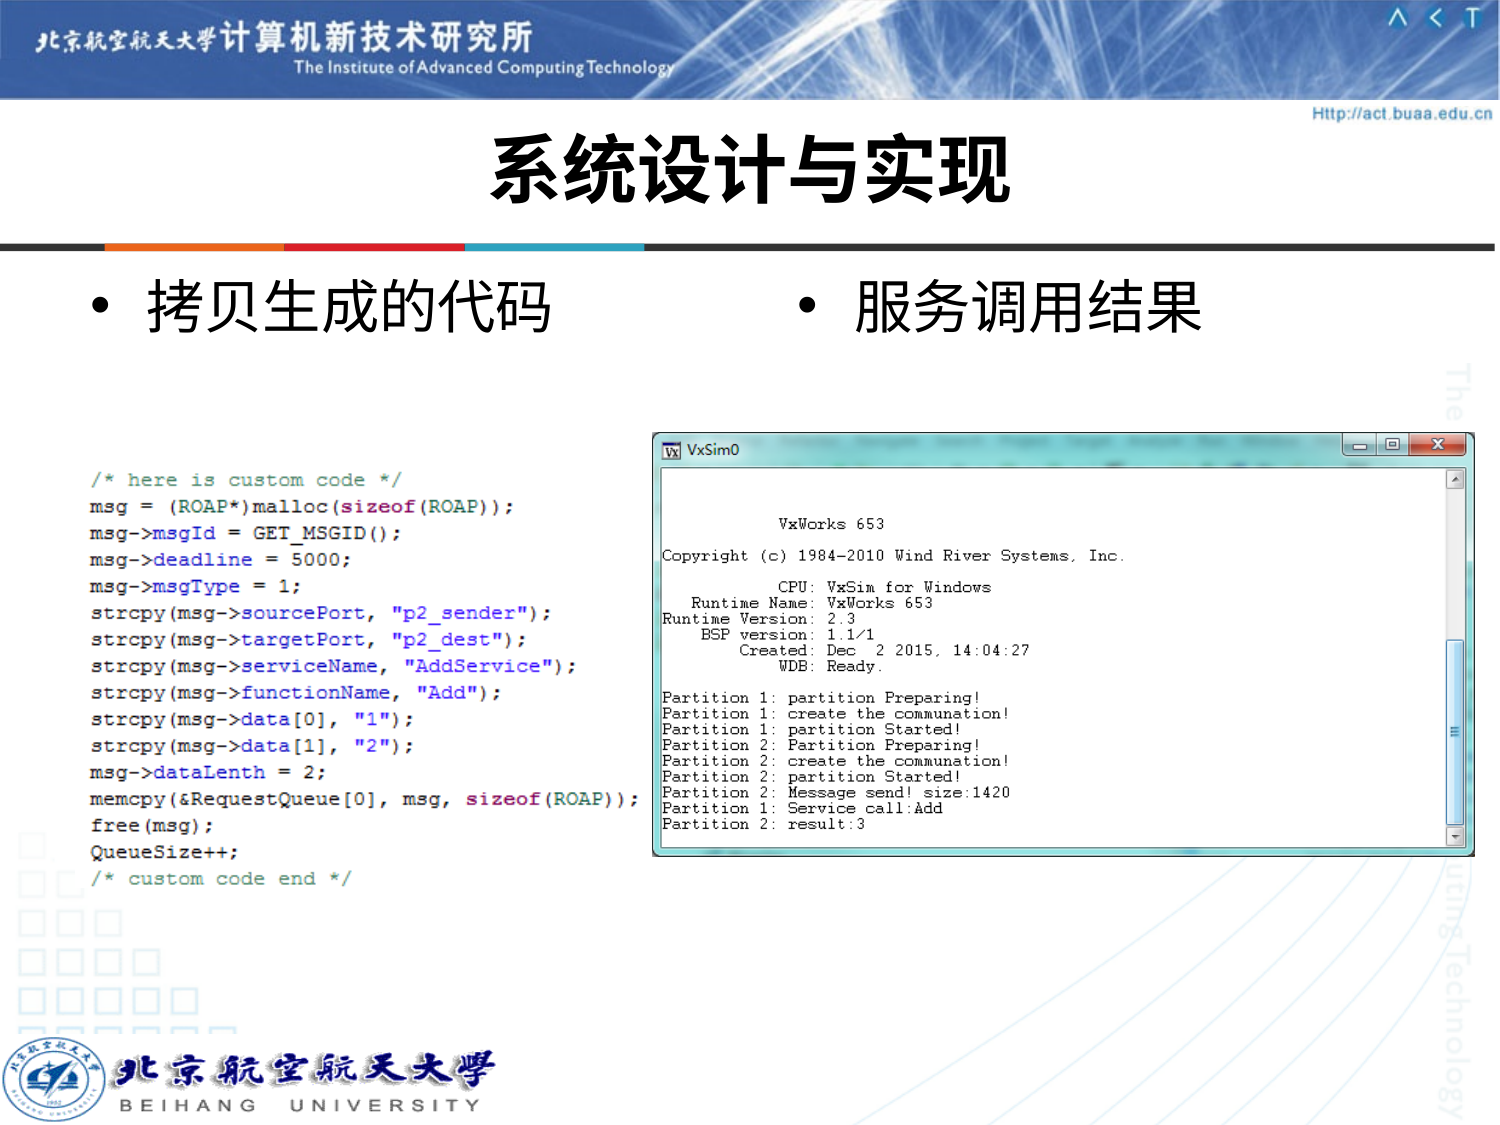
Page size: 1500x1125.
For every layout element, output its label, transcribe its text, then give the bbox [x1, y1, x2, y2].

text_box 服务调用结果 [782, 262, 1313, 430]
title 系统设计与实现 [75, 101, 1425, 233]
picture [0, 1, 1500, 100]
list 拷贝生成的代码 [75, 262, 605, 467]
picture [1425, 106, 1494, 125]
picture [0, 363, 1500, 1125]
